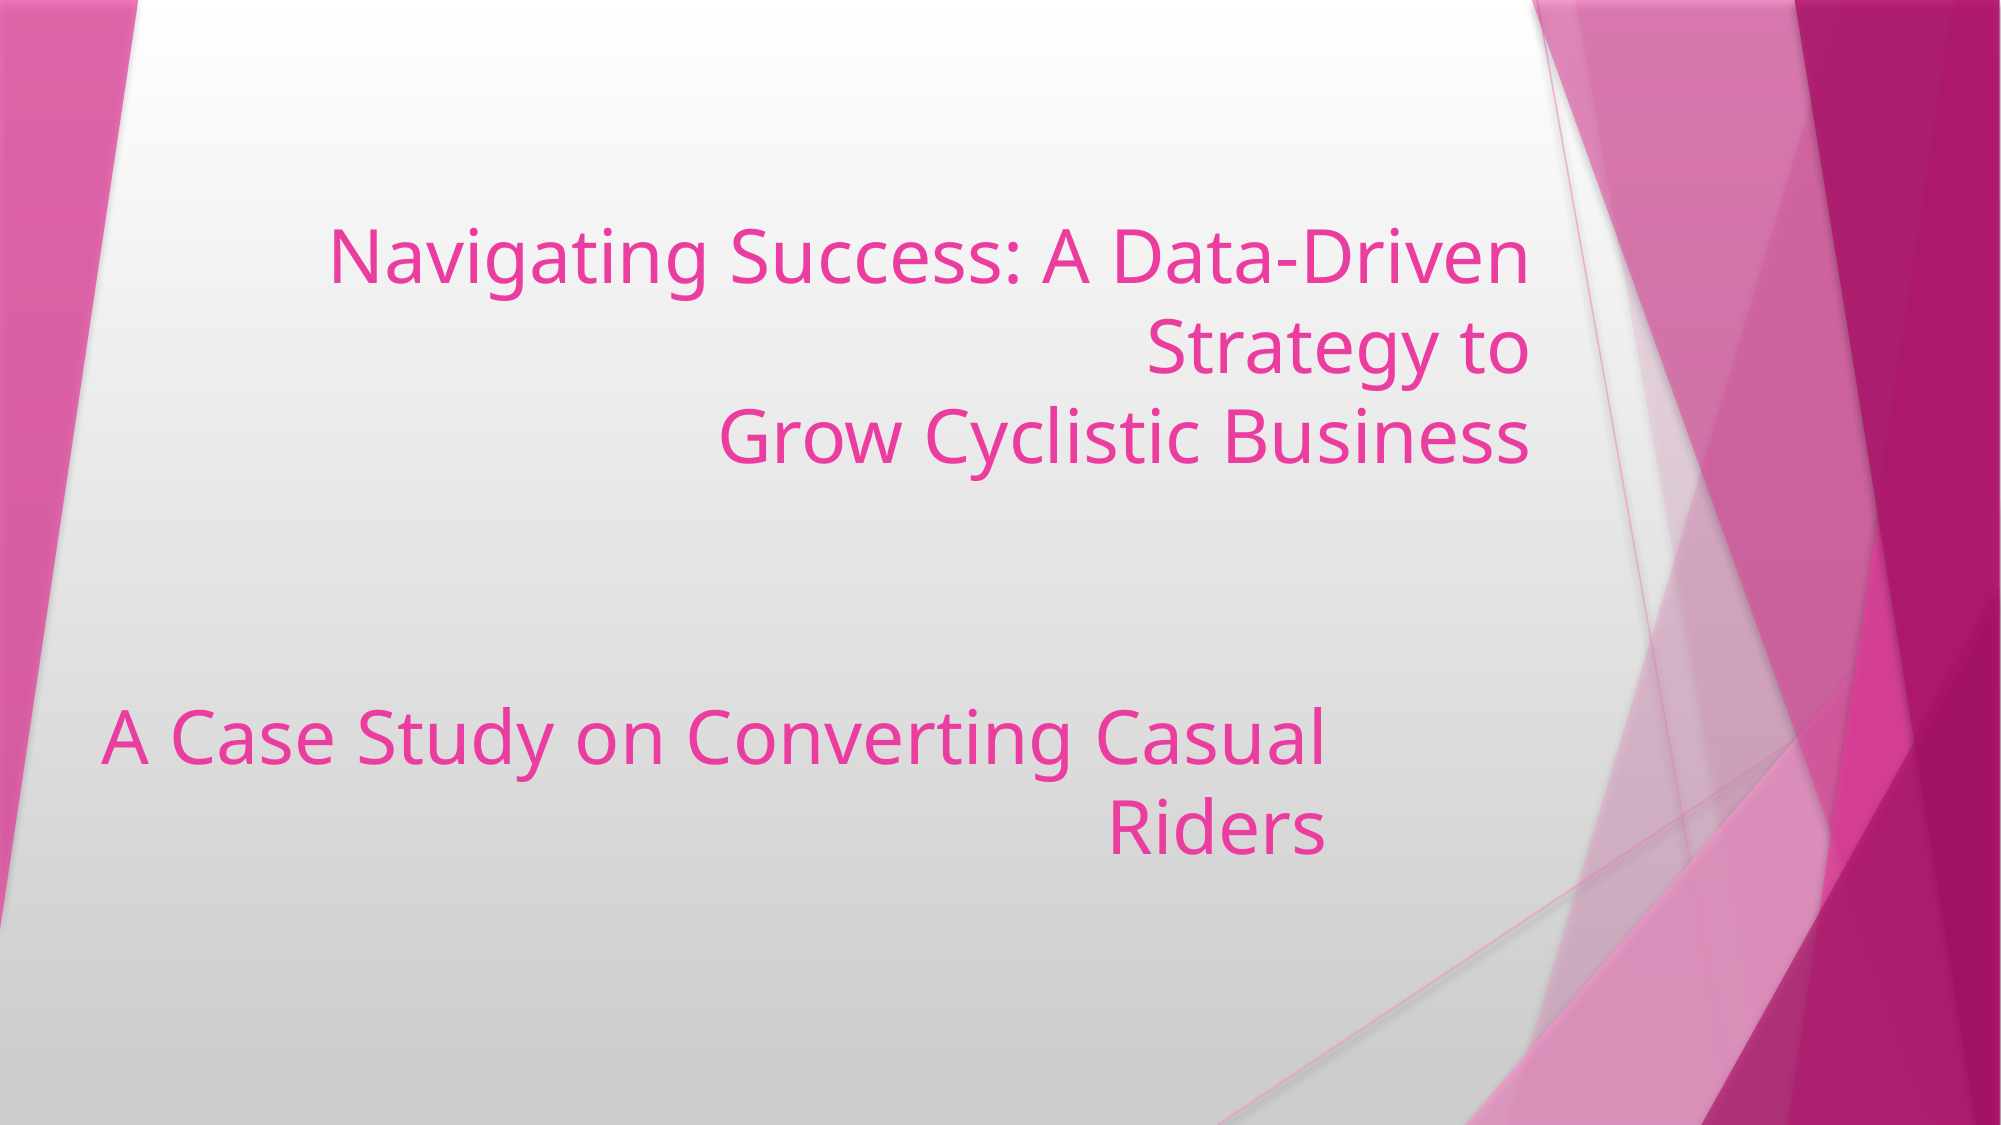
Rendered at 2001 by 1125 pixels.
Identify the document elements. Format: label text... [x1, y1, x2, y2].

subtitle A Case Study on Converting Casual Riders [50, 681, 1344, 881]
title Navigating Success: A Data-Driven Strategy to Grow Cyclistic Business [83, 166, 1548, 487]
